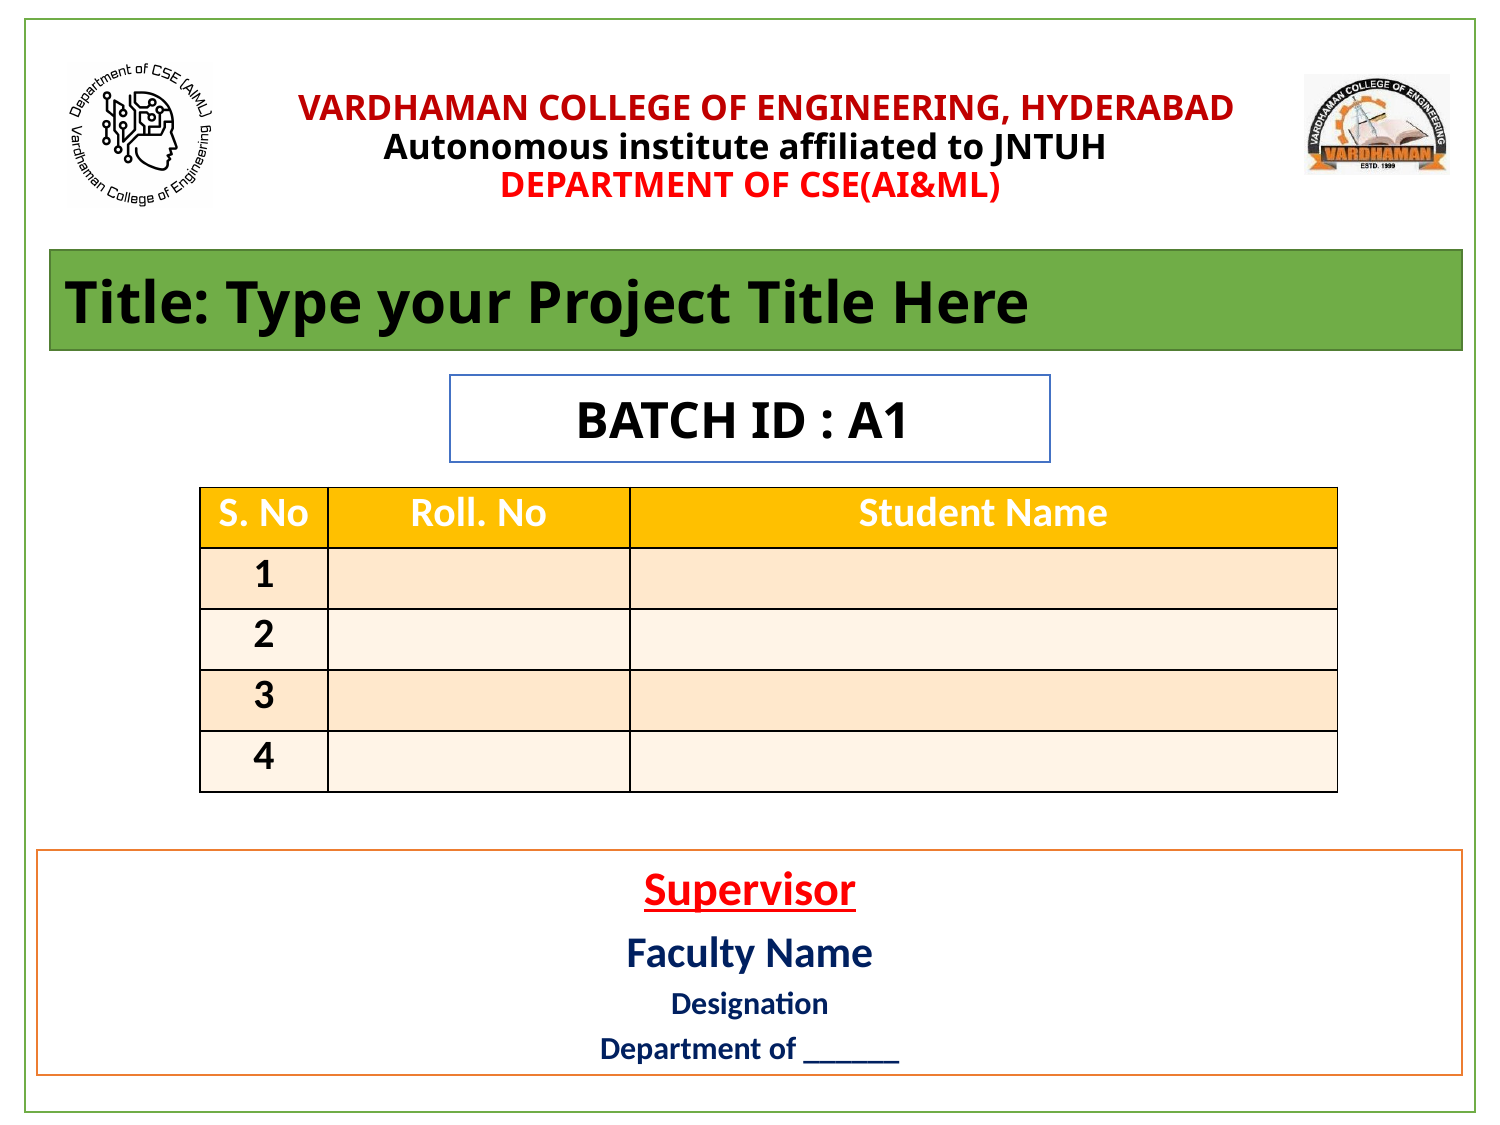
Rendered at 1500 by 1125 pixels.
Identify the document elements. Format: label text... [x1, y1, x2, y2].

text_box BATCH ID : A1 [449, 374, 1051, 463]
table_cell 1 [201, 549, 327, 608]
picture [1304, 74, 1451, 175]
text_box Supervisor Faculty Name Designation Department of ______ [36, 849, 1463, 1076]
picture [67, 62, 213, 208]
text_box [24, 18, 1476, 1113]
table_cell 2 [201, 610, 327, 669]
table_cell [631, 732, 1337, 791]
table_cell 3 [201, 671, 327, 730]
table_cell 4 [201, 732, 327, 791]
table_cell [631, 549, 1337, 608]
table_cell [329, 732, 629, 791]
table_cell [329, 549, 629, 608]
table_cell [631, 671, 1337, 730]
table_cell [329, 610, 629, 669]
table_header Student Name [631, 488, 1337, 547]
table_header S. No [201, 488, 327, 547]
table_cell [329, 671, 629, 730]
table_header Roll. No [329, 488, 629, 547]
title VARDHAMAN COLLEGE OF ENGINEERING, HYDERABAD Autonomous institute affiliated to JNTUH DEPARTMENT OF CSE(AI&ML) [150, 75, 1350, 213]
table_cell [631, 610, 1337, 669]
text_box Title: Type your Project Title Here [49, 249, 1463, 351]
